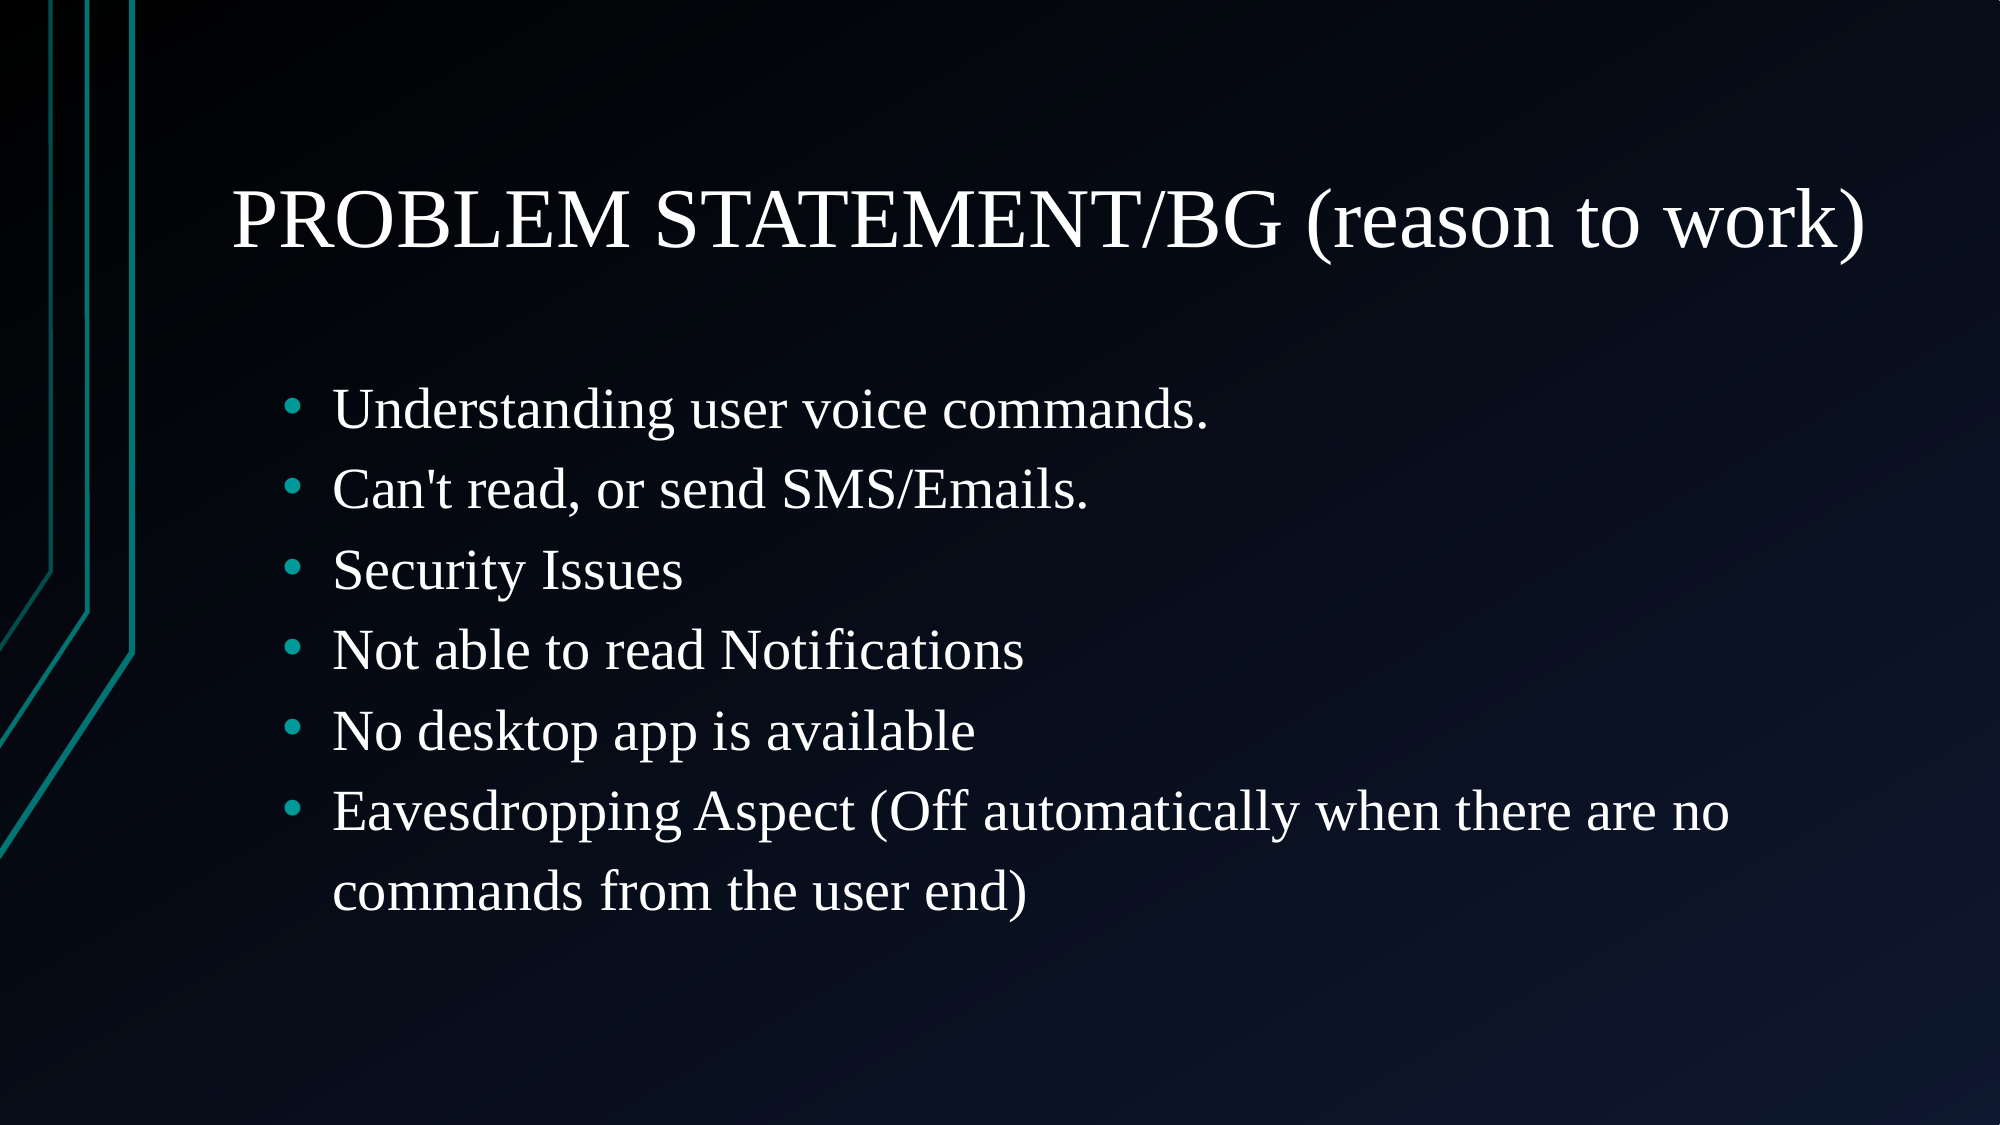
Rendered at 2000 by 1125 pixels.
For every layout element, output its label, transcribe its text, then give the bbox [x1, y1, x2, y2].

list Understanding user voice commands. Can't read, or send SMS/Emails. Security Issues Not able to read Notifications No desktop app is available Eavesdropping Aspect (Off automatically when there are no commands from the user end) [262, 350, 1962, 971]
title PROBLEM STATEMENT/BG (reason to work) [199, 75, 1900, 276]
